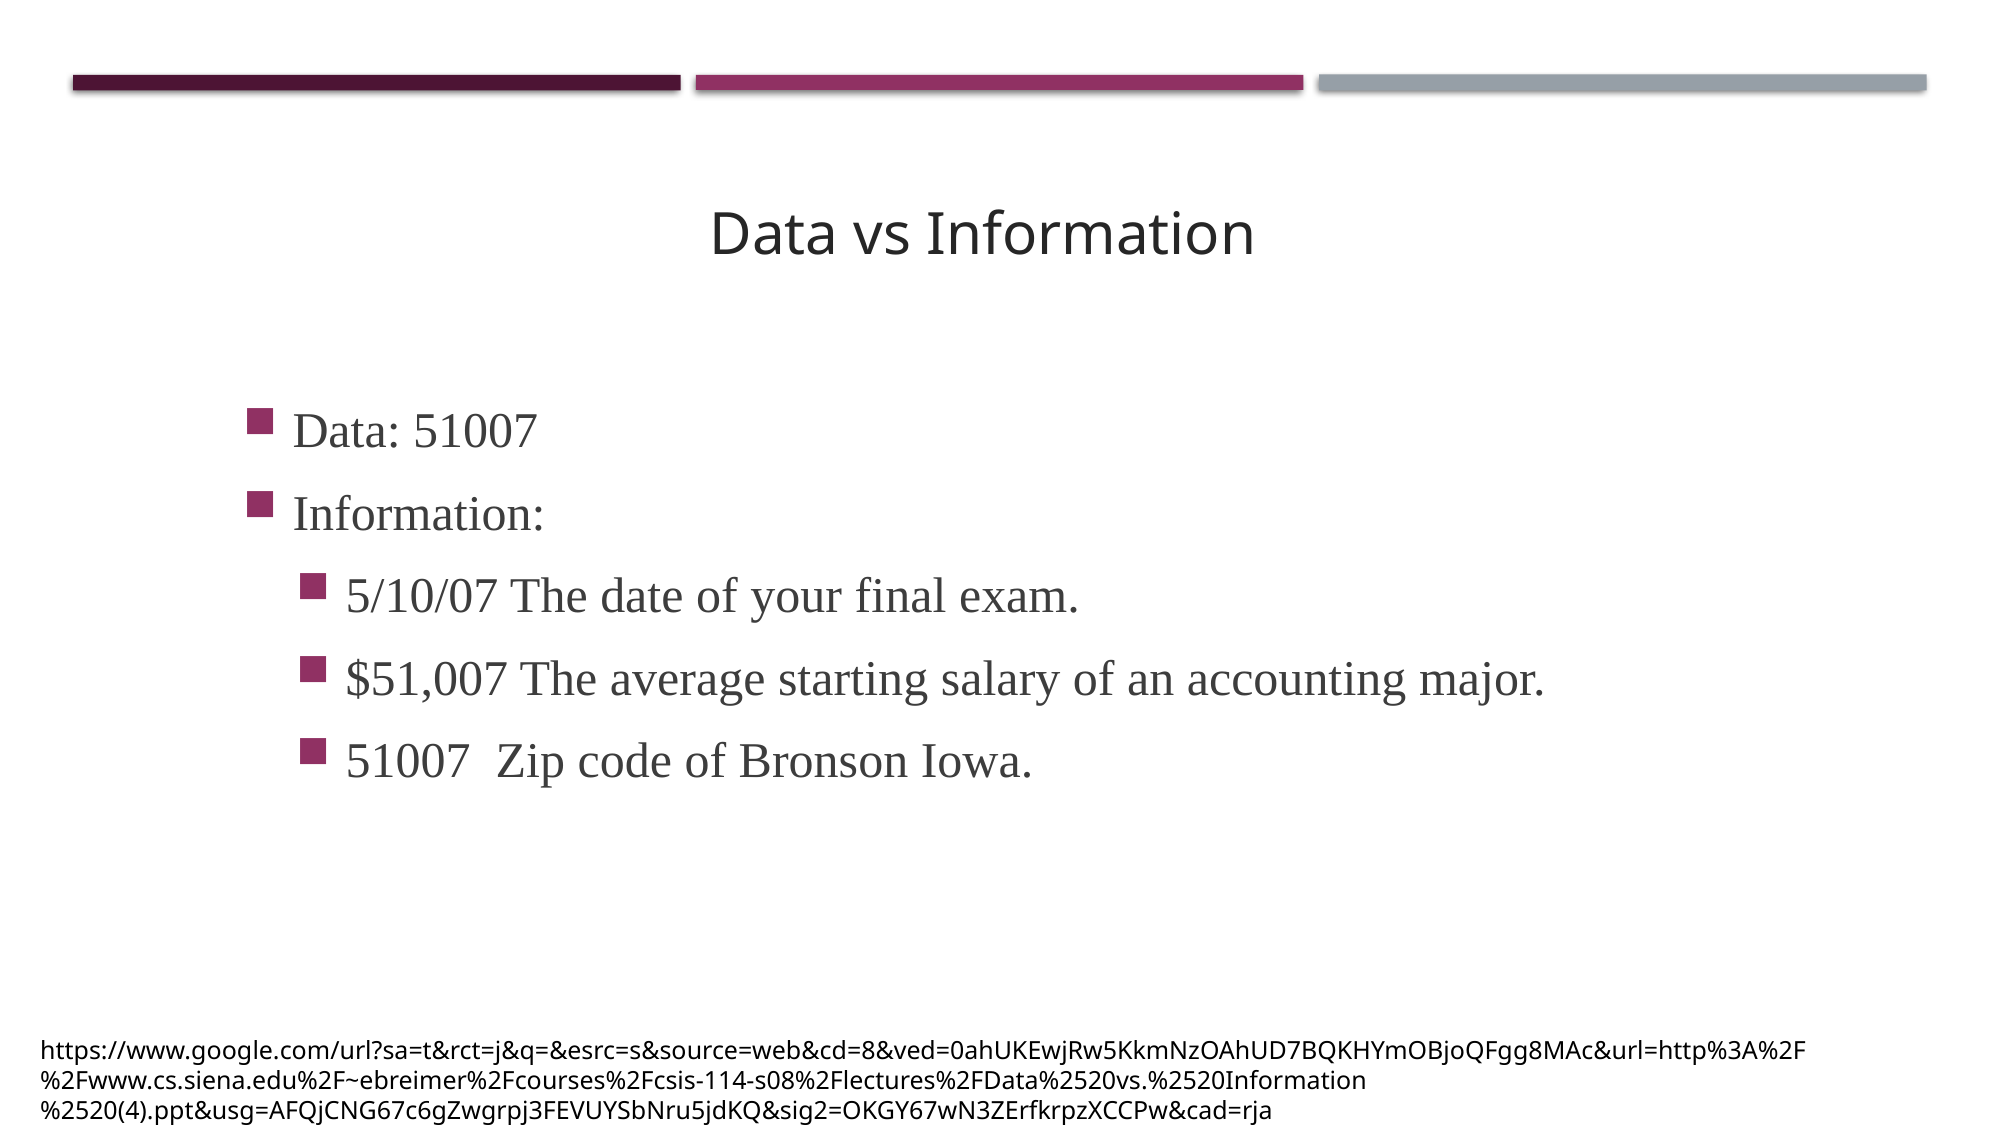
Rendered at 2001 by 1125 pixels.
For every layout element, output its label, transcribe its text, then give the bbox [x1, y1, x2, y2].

text_box Data vs Information [293, 180, 1672, 315]
text_box Data: 51007 Information: 5/10/07 The date of your final exam. $51,007 The average starting salary of an accounting major. 51007 Zip code of Bronson Iowa. [227, 390, 1575, 1027]
text_box https://www.google.com/url?sa=t&rct=j&q=&esrc=s&source=web&cd=8&ved=0ahUKEwjRw5KkmNzOAhUD7BQKHYmOBjoQFgg8MAc&url=http%3A%2F%2Fwww.cs.siena.edu%2F~ebreimer%2Fcourses%2Fcsis-114-s08%2Flectures%2FData%2520vs.%2520Information%2520(4).ppt&usg=AFQjCNG67c6gZwgrpj3FEVUYSbNru5jdKQ&sig2=OKGY67wN3ZErfkrpzXCCPw&cad=rja [25, 1027, 2000, 1125]
